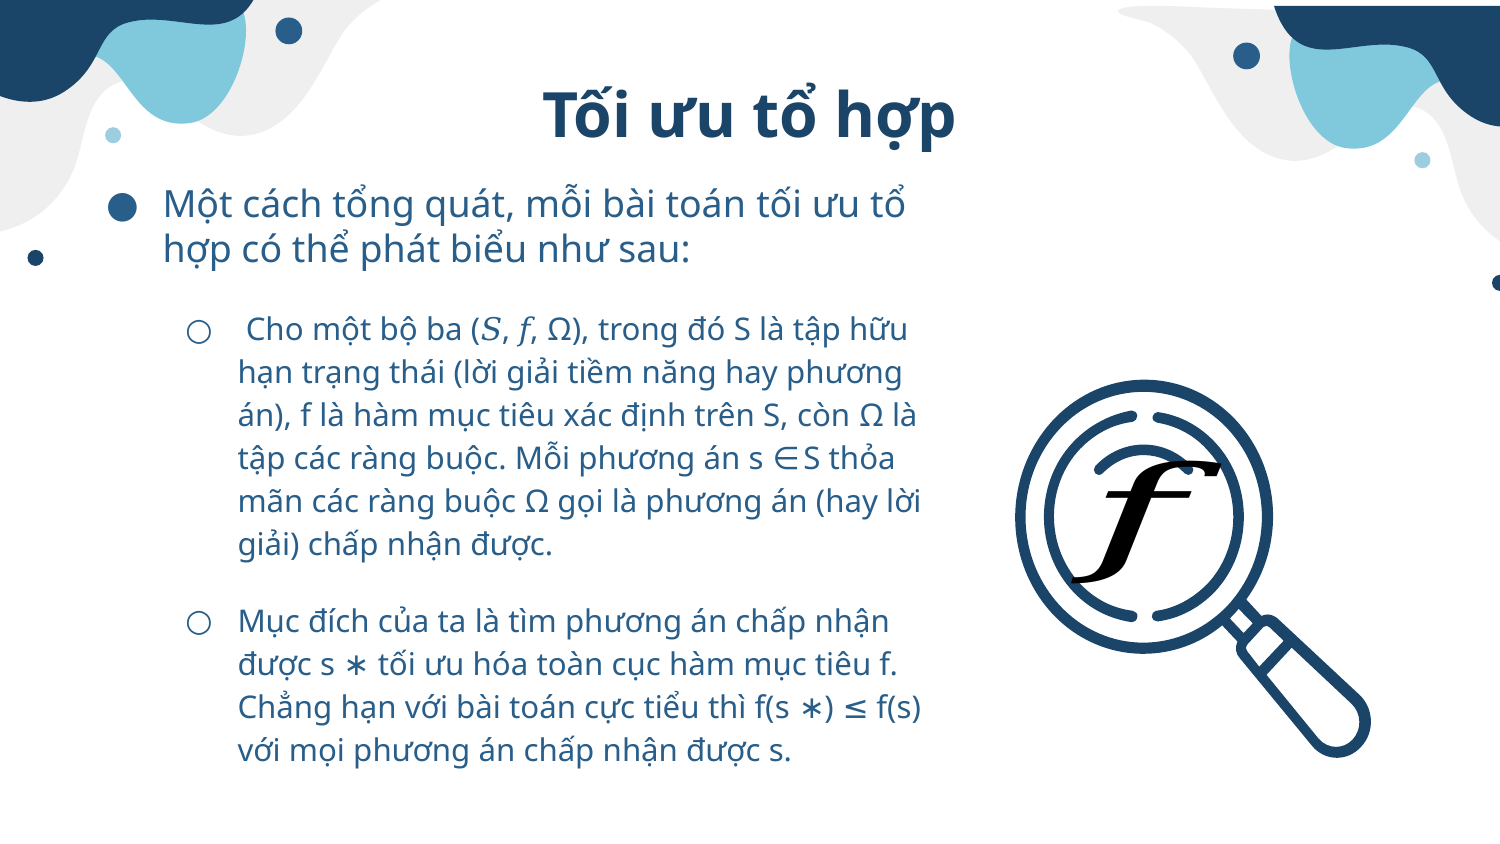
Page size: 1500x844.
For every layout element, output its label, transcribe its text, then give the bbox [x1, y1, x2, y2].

list Một cách tổng quát, mỗi bài toán tối ưu tổ hợp có thể phát biểu như sau: Cho một bộ ba (𝑆, 𝑓, Ω), trong đó S là tập hữu hạn trạng thái (lời giải tiềm năng hay phương án), f là hàm mục tiêu xác định trên S, còn Ω là tập các ràng buộc. Mỗi phương án s ∈ S thỏa mãn các ràng buộc Ω gọi là phương án (hay lời giải) chấp nhận được. Mục đích của ta là tìm phương án chấp nhận được s ∗ tối ưu hóa toàn cục hàm mục tiêu f. Chẳng hạn với bài toán cực tiểu thì f(s ∗) ≤ f(s) với mọi phương án chấp nhận được s. [72, 165, 946, 766]
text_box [1002, 379, 1376, 759]
title Tối ưu tổ hợp [88, 59, 1412, 154]
